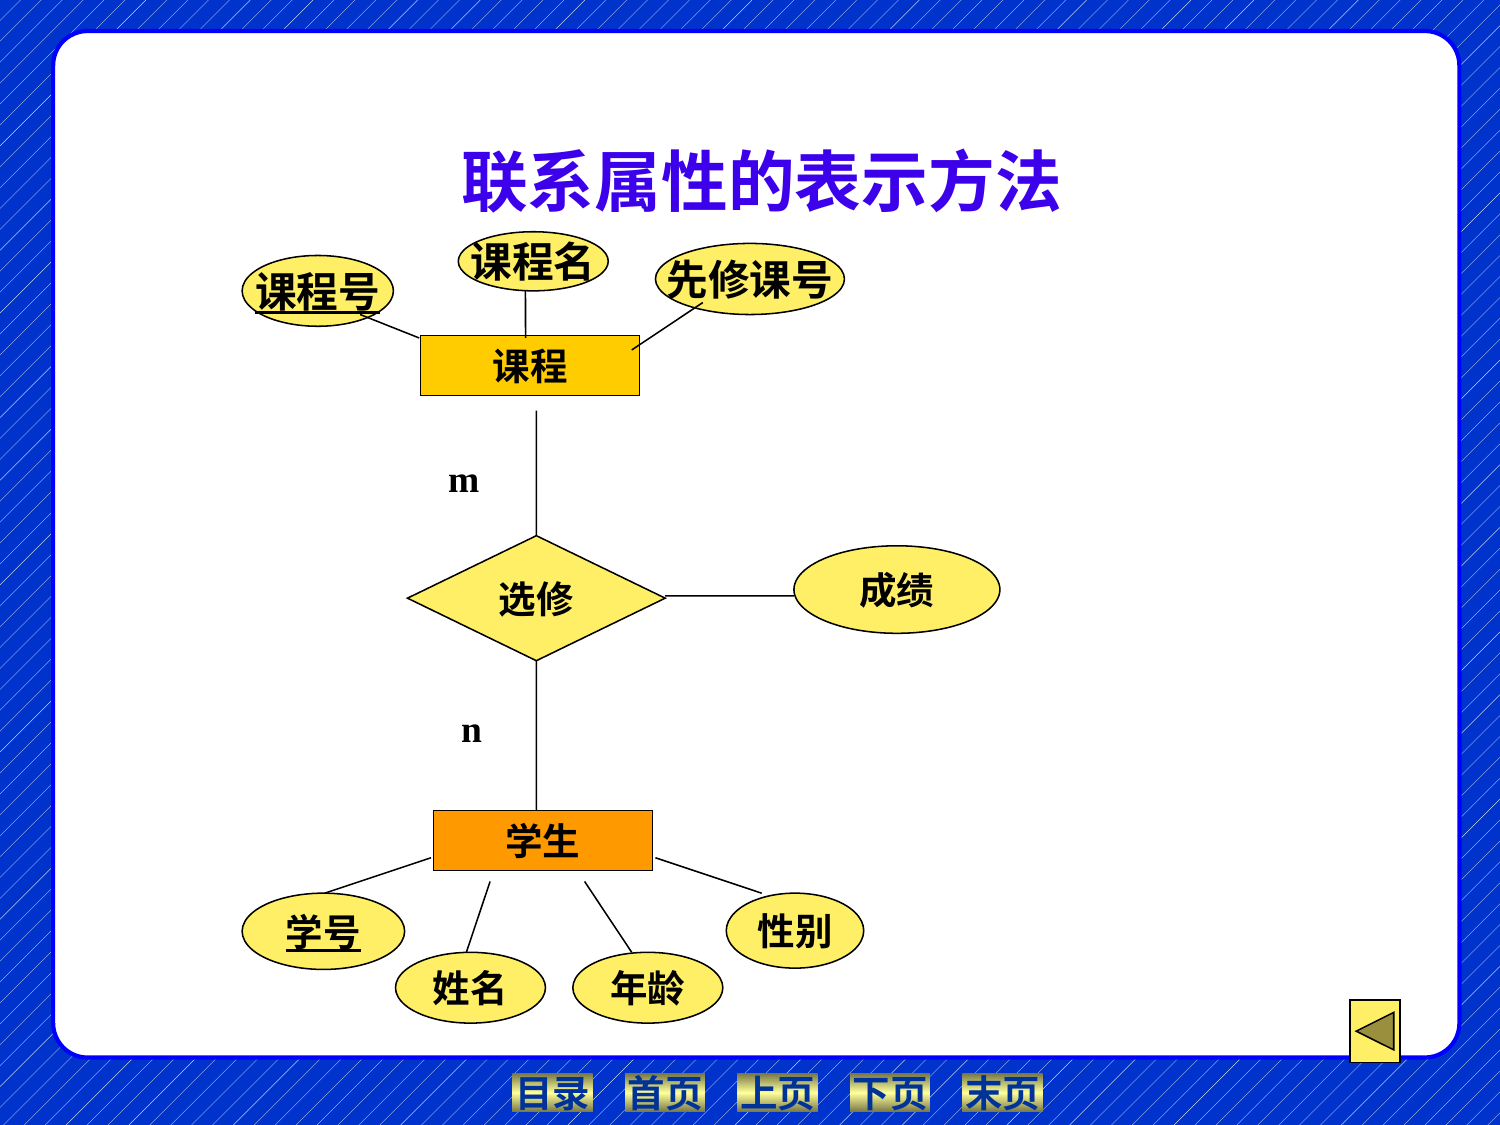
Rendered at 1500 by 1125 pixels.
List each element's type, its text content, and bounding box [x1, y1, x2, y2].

text_box 先修课号 [655, 243, 845, 315]
text_box 课程名 [458, 231, 609, 291]
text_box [407, 335, 679, 1024]
text_box 课程号 [242, 255, 394, 327]
text_box 年龄 [682, 956, 723, 1020]
text_box 成绩 [793, 545, 1000, 634]
text_box [1350, 999, 1401, 1063]
title 联系属性的表示方法 [122, 39, 1402, 228]
text_box 姓名 [395, 973, 402, 1003]
text_box 学号 [242, 893, 402, 970]
text_box 性别 [726, 893, 864, 969]
